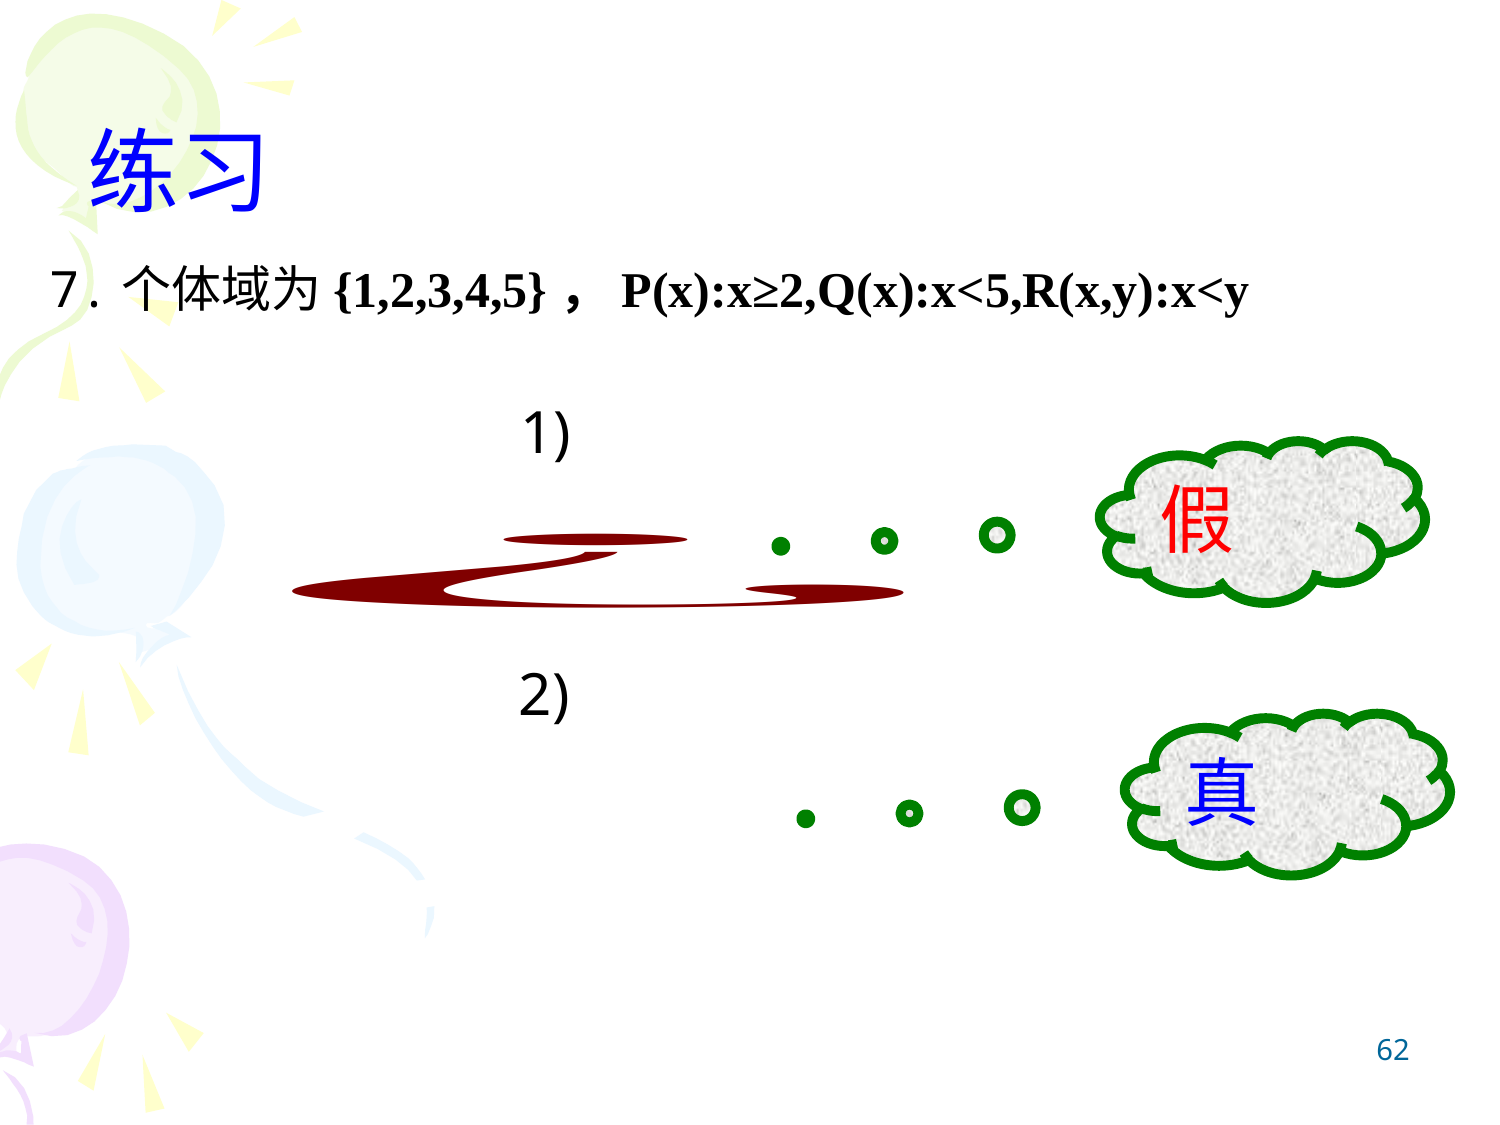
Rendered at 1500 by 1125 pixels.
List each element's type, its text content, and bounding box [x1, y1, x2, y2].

text_box 7.个体域为{1,2,3,4,5}，P(x):x≥2,Q(x):x<5,R(x,y):x<y [34, 249, 1265, 325]
text_box 假 [776, 541, 786, 551]
text_box 假 [1099, 441, 1426, 603]
title 练习 [72, 16, 1425, 233]
text_box 真 [1124, 713, 1451, 876]
slide_number 62 [1074, 1024, 1425, 1100]
text_box 真 [1008, 794, 1036, 822]
text_box 真 [900, 804, 919, 823]
text_box 真 [801, 814, 811, 824]
text_box 假 [983, 521, 1011, 549]
text_box 假 [875, 531, 894, 550]
